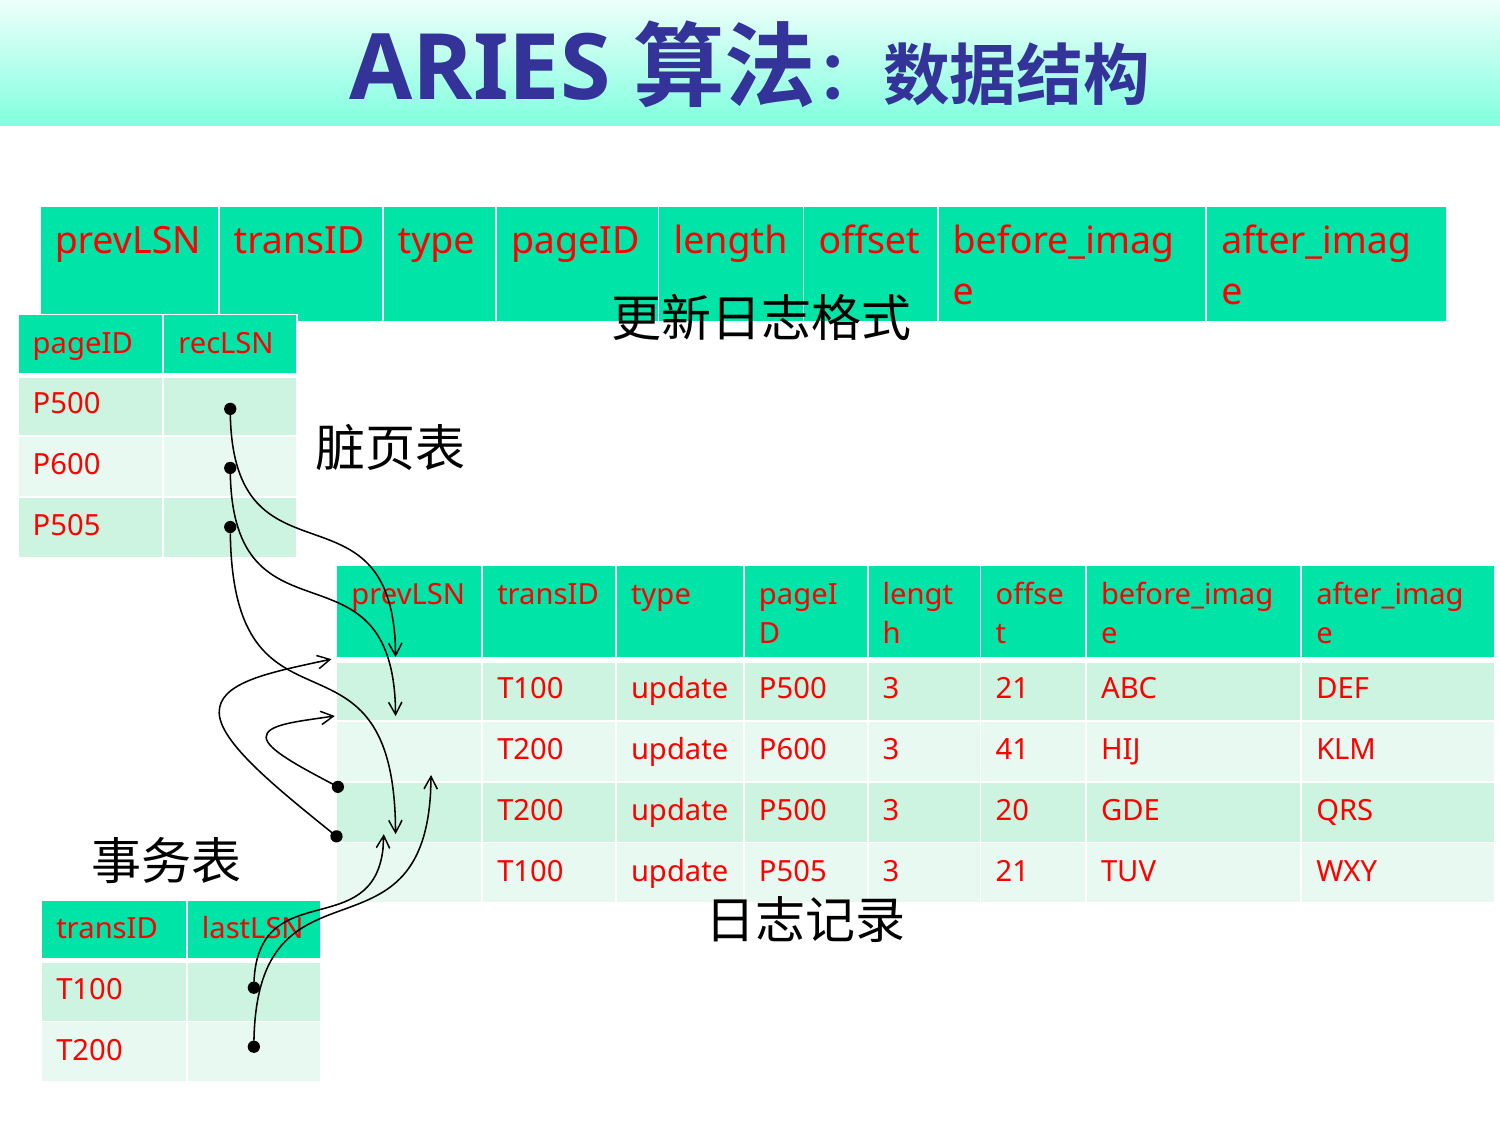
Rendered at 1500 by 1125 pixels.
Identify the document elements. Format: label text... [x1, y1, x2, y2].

text_box [258, 771, 337, 820]
table_cell 3 [869, 663, 980, 720]
table_cell P500 [19, 378, 162, 435]
table_header after_image [1302, 566, 1494, 657]
table_cell [188, 963, 255, 1021]
table_cell 21 [981, 663, 1085, 720]
table_cell 21 [981, 843, 1085, 902]
table_cell [392, 722, 481, 781]
table_cell 3 [869, 722, 980, 781]
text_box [159, 597, 467, 764]
table_cell [164, 378, 296, 435]
table_header recLSN [164, 315, 296, 373]
table_header transID [42, 901, 186, 958]
table_cell 41 [981, 722, 1085, 781]
table_cell T100 [483, 663, 615, 720]
table_cell [164, 437, 232, 496]
text_box [308, 771, 345, 793]
table_cell ABC [1087, 663, 1300, 720]
text_box 更新日志格式 [596, 278, 951, 354]
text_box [188, 449, 438, 508]
table_header pageID [19, 315, 162, 373]
table_cell P505 [745, 843, 867, 881]
text_box 日志记录 [690, 881, 1046, 957]
table_cell [337, 783, 394, 820]
table_cell 20 [981, 783, 1085, 842]
table_header before_image [1087, 566, 1300, 657]
table_header type [384, 207, 495, 321]
table_cell WXY [1302, 843, 1494, 902]
table_cell T200 [483, 722, 615, 781]
text_box 事务表 [76, 822, 204, 897]
table_cell HIJ [1087, 722, 1300, 781]
table_cell 3 [869, 783, 980, 842]
table_header prevLSN [443, 566, 481, 657]
table_cell KLM [1302, 722, 1494, 781]
text_box 脏页表 [301, 408, 502, 484]
table_cell DEF [1302, 663, 1494, 720]
table_cell [164, 498, 183, 557]
table_cell T100 [42, 963, 186, 1021]
table_cell T200 [42, 1022, 186, 1081]
table_cell [233, 437, 296, 448]
table_header before_image [939, 207, 1205, 321]
table_header offset [804, 207, 937, 278]
table_header prevLSN [41, 207, 218, 314]
table_header pageID [497, 207, 658, 321]
table_cell P500 [745, 663, 867, 720]
table_cell update [617, 783, 743, 842]
table_cell 3 [869, 843, 980, 881]
table_cell update [617, 843, 743, 902]
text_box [206, 822, 479, 1000]
table_cell TUV [1087, 843, 1300, 902]
table_cell P600 [19, 437, 162, 496]
table_header after_image [1207, 207, 1446, 321]
table_cell [188, 1022, 320, 1081]
table_cell [338, 771, 390, 781]
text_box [188, 509, 438, 596]
table_cell T100 [483, 843, 615, 902]
table_header pageID [745, 566, 867, 657]
table_header lastLSN [188, 901, 201, 958]
table_header offset [981, 566, 1085, 657]
table_cell update [617, 722, 743, 781]
table_cell P505 [19, 498, 162, 557]
table_header length [869, 566, 980, 657]
table_header transID [483, 566, 615, 657]
table_cell T200 [483, 783, 615, 842]
table_header length [659, 207, 803, 278]
table_cell [256, 1008, 320, 1021]
table_cell [429, 783, 481, 823]
table_header type [617, 566, 743, 657]
table_cell [471, 663, 481, 720]
table_cell P600 [745, 722, 867, 781]
table_header transID [220, 207, 382, 321]
table_cell GDE [1087, 783, 1300, 842]
table_cell QRS [1302, 783, 1494, 842]
table_cell P500 [745, 783, 867, 842]
table_cell [394, 783, 430, 820]
table_cell update [617, 663, 743, 720]
title ARIES算法：数据结构 [0, 0, 1500, 126]
